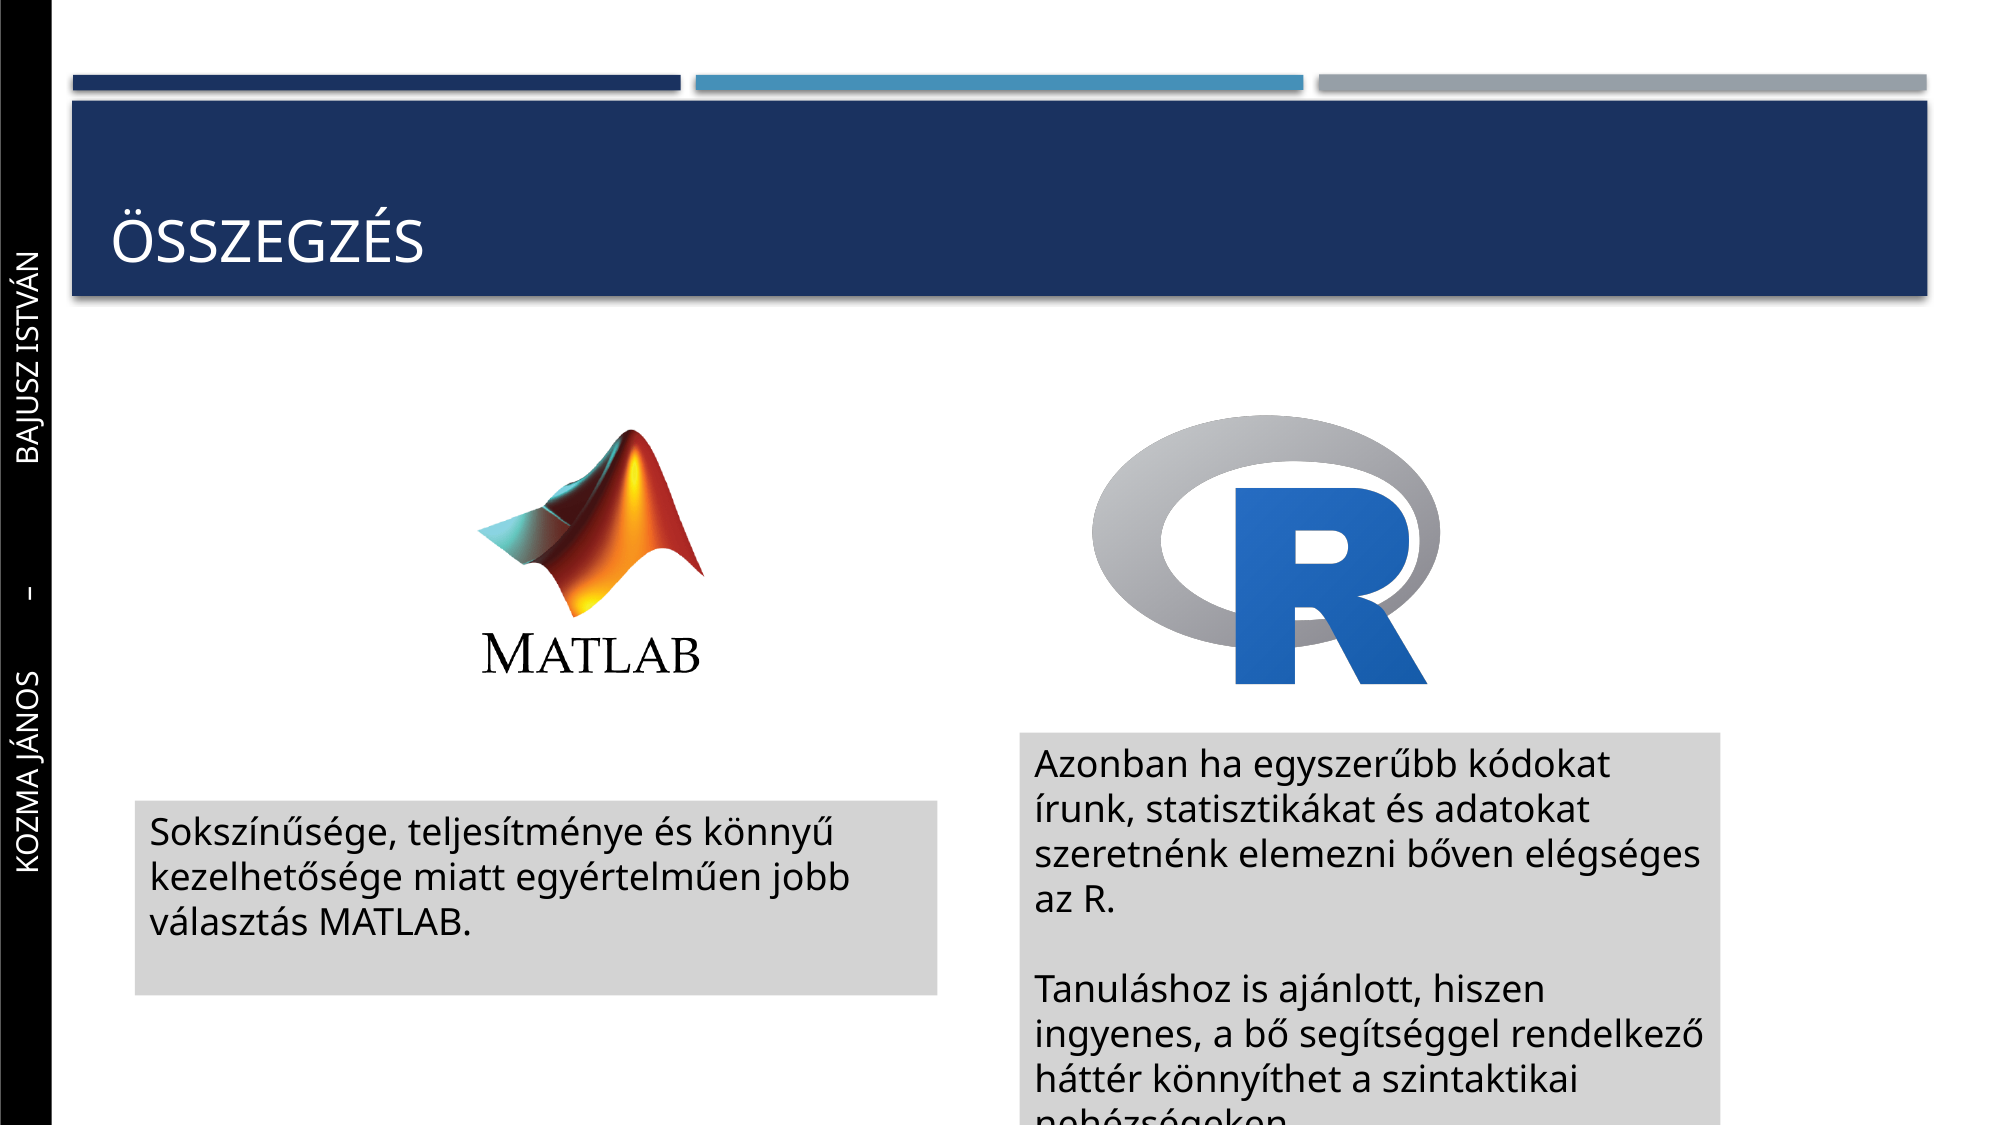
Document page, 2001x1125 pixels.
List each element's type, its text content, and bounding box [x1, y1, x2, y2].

picture [1091, 414, 1442, 686]
text_box Azonban ha egyszerűbb kódokat írunk, statisztikákat és adatokat szeretnénk elemezni bőven elégséges az R. Tanuláshoz is ajánlott, hiszen ingyenes, a bő segítséggel rendelkező háttér könnyíthet a szintaktikai nehézségeken. [1019, 732, 1721, 1125]
title összegzés [95, 115, 1905, 282]
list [353, 323, 829, 802]
text_box Kozma jános – bajusz istván [0, 0, 52, 1125]
text_box Sokszínűsége, teljesítménye és könnyű kezelhetősége miatt egyértelműen jobb választás MATLAB. [134, 800, 938, 996]
